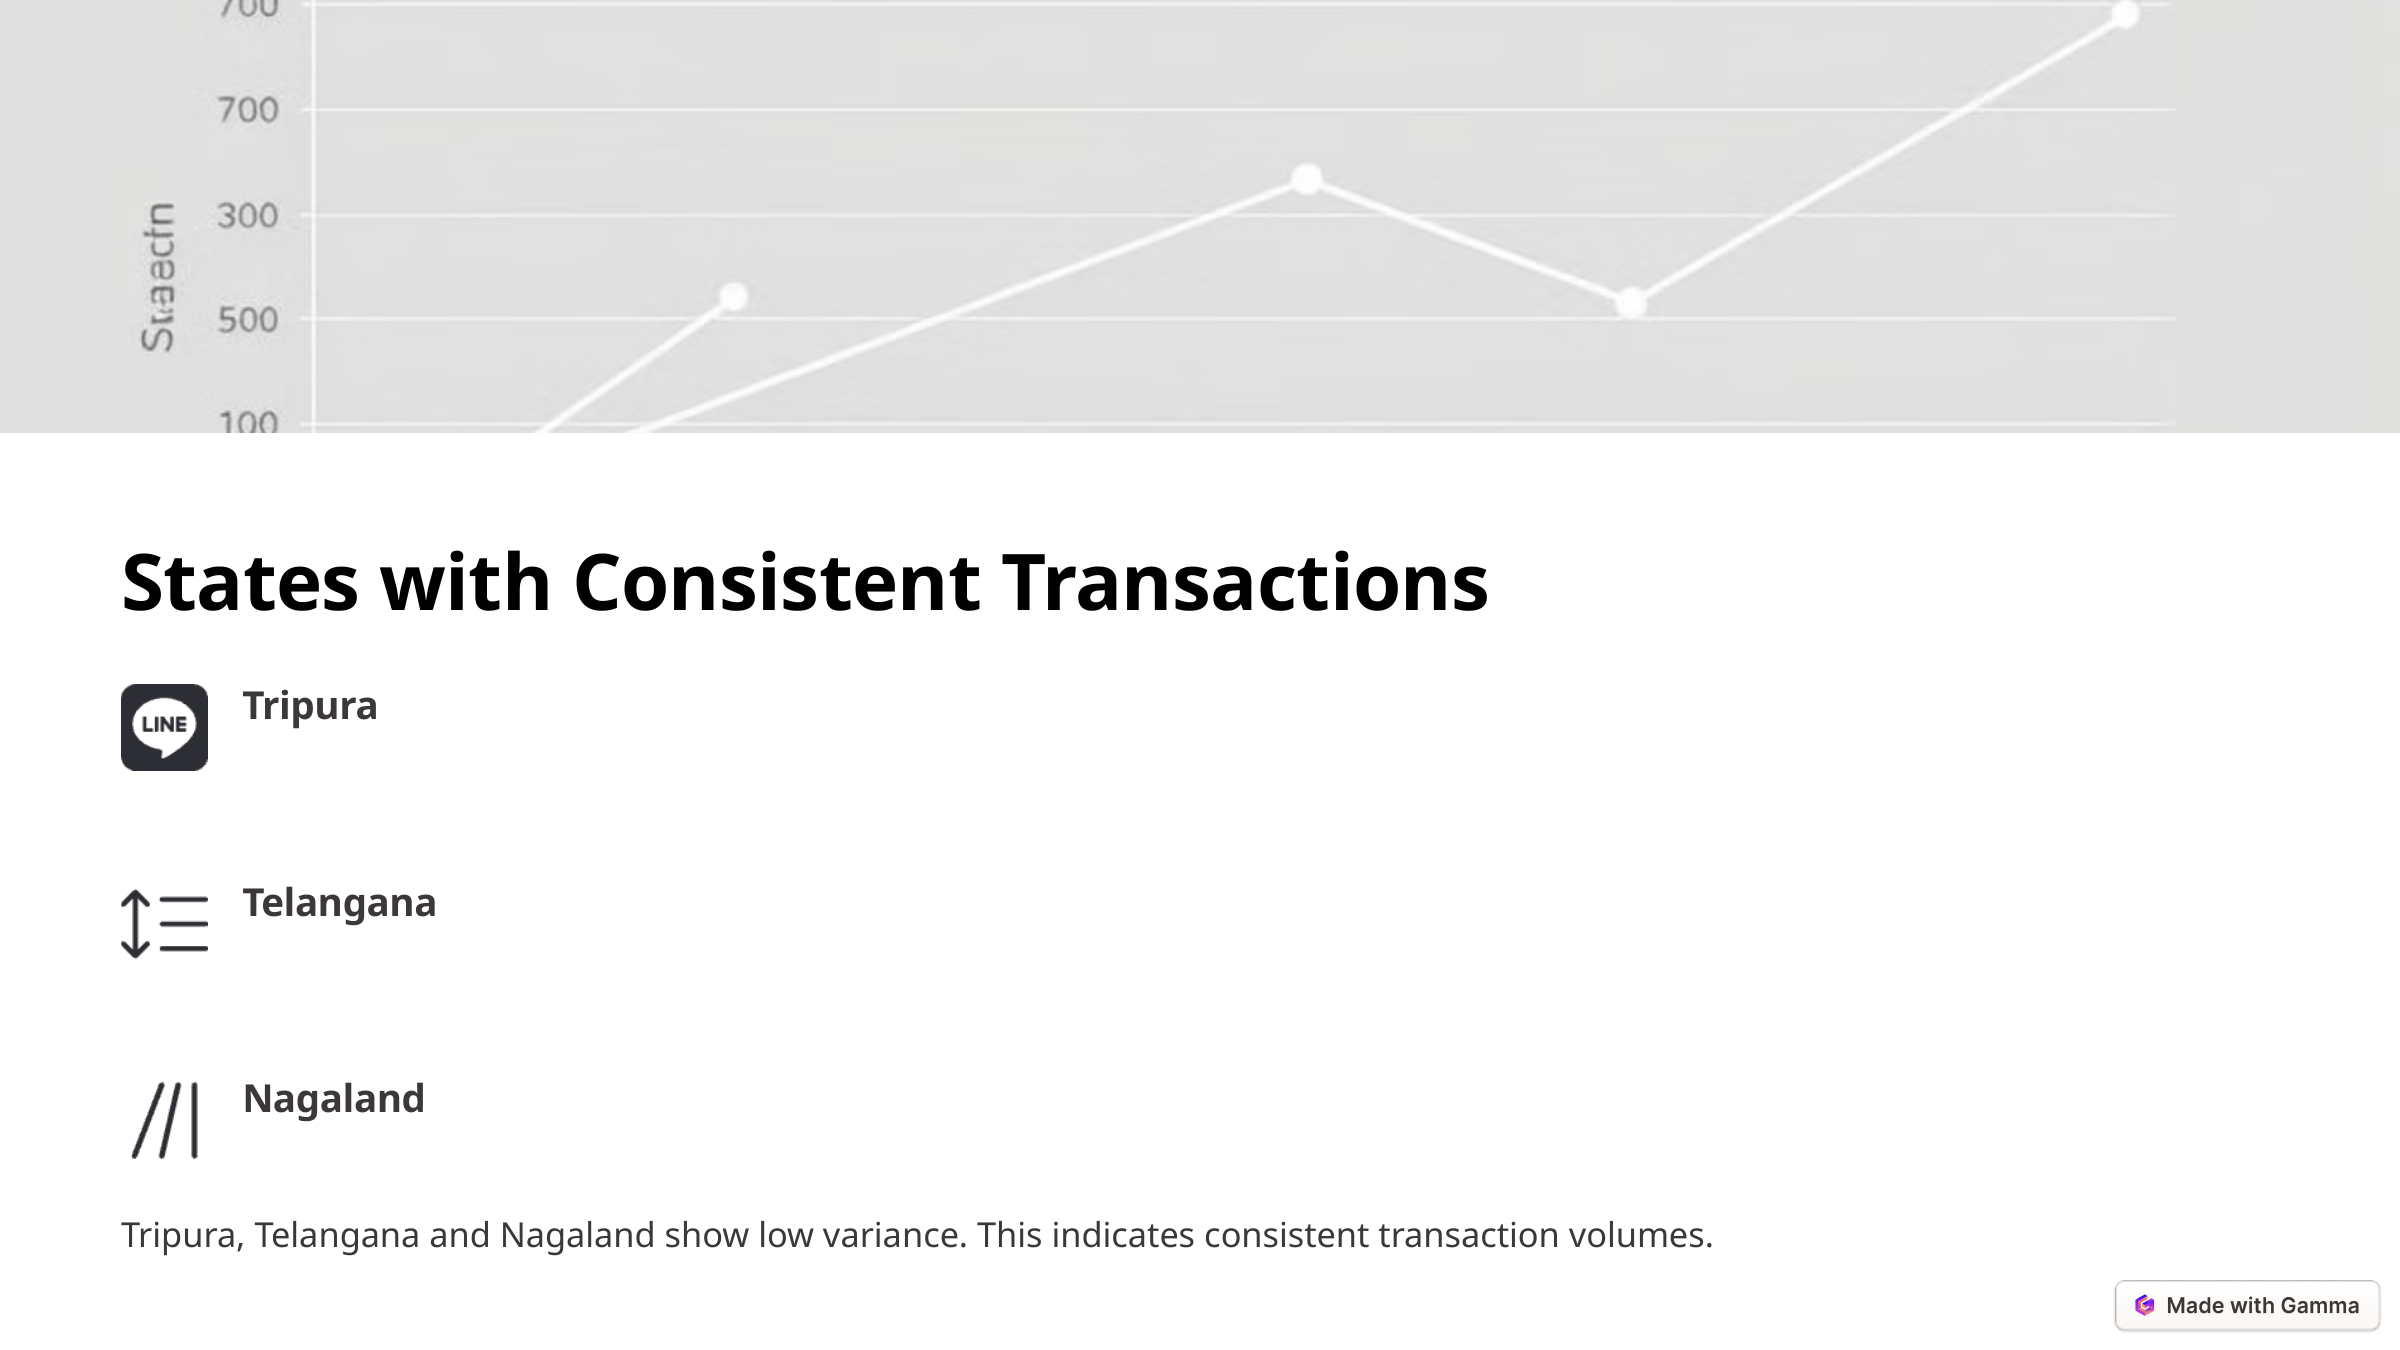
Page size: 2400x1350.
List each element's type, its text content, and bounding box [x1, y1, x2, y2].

picture [2106, 1271, 2389, 1339]
text_box Telangana [242, 874, 636, 924]
text_box Tripura, Telangana and Nagaland show low variance. This indicates consistent transaction volumes. [121, 1202, 2279, 1255]
picture [0, 0, 2400, 433]
picture [121, 880, 208, 968]
text_box Nagaland [242, 1071, 636, 1121]
text_box Tripura [242, 678, 636, 728]
text_box States with Consistent Transactions [121, 528, 1567, 627]
picture [121, 684, 208, 771]
picture [121, 1077, 208, 1164]
